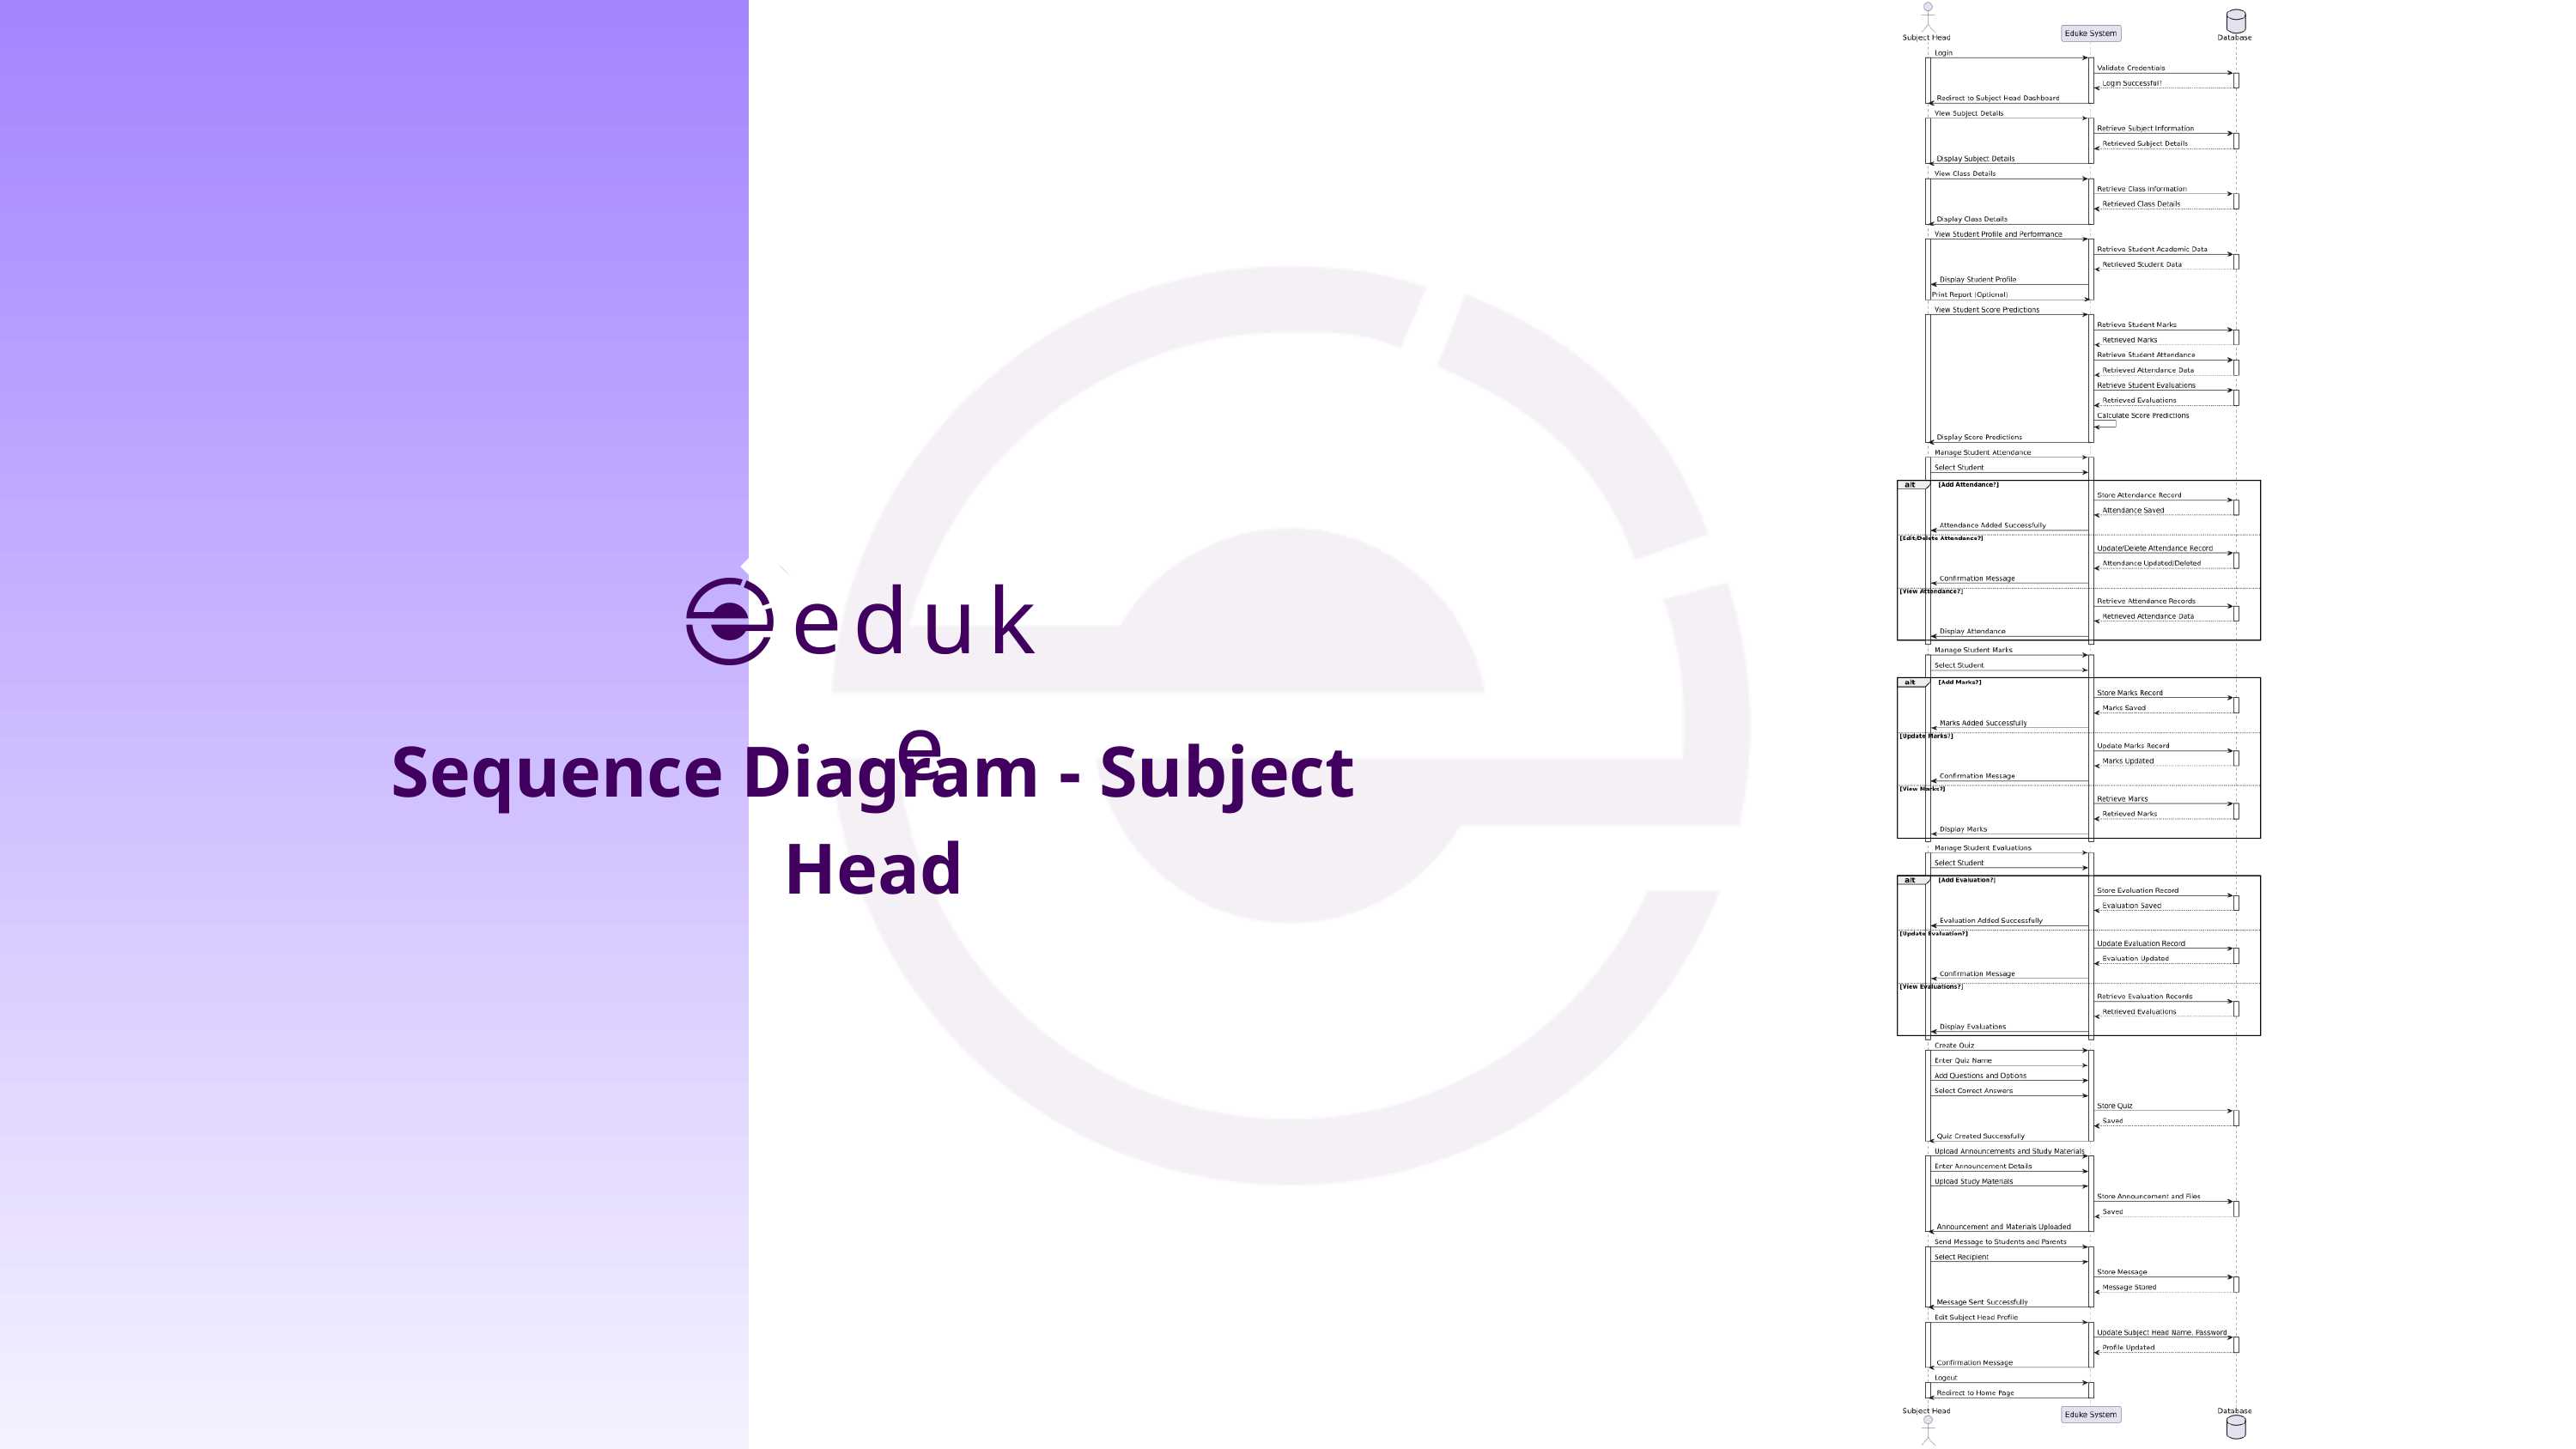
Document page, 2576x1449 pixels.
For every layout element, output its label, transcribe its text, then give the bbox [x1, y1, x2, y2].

text_box [1892, 0, 2263, 1449]
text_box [686, 546, 1062, 666]
text_box [787, 223, 1789, 1226]
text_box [0, 0, 654, 1449]
text_box Sequence Diagram - Subject Head [660, 713, 787, 909]
